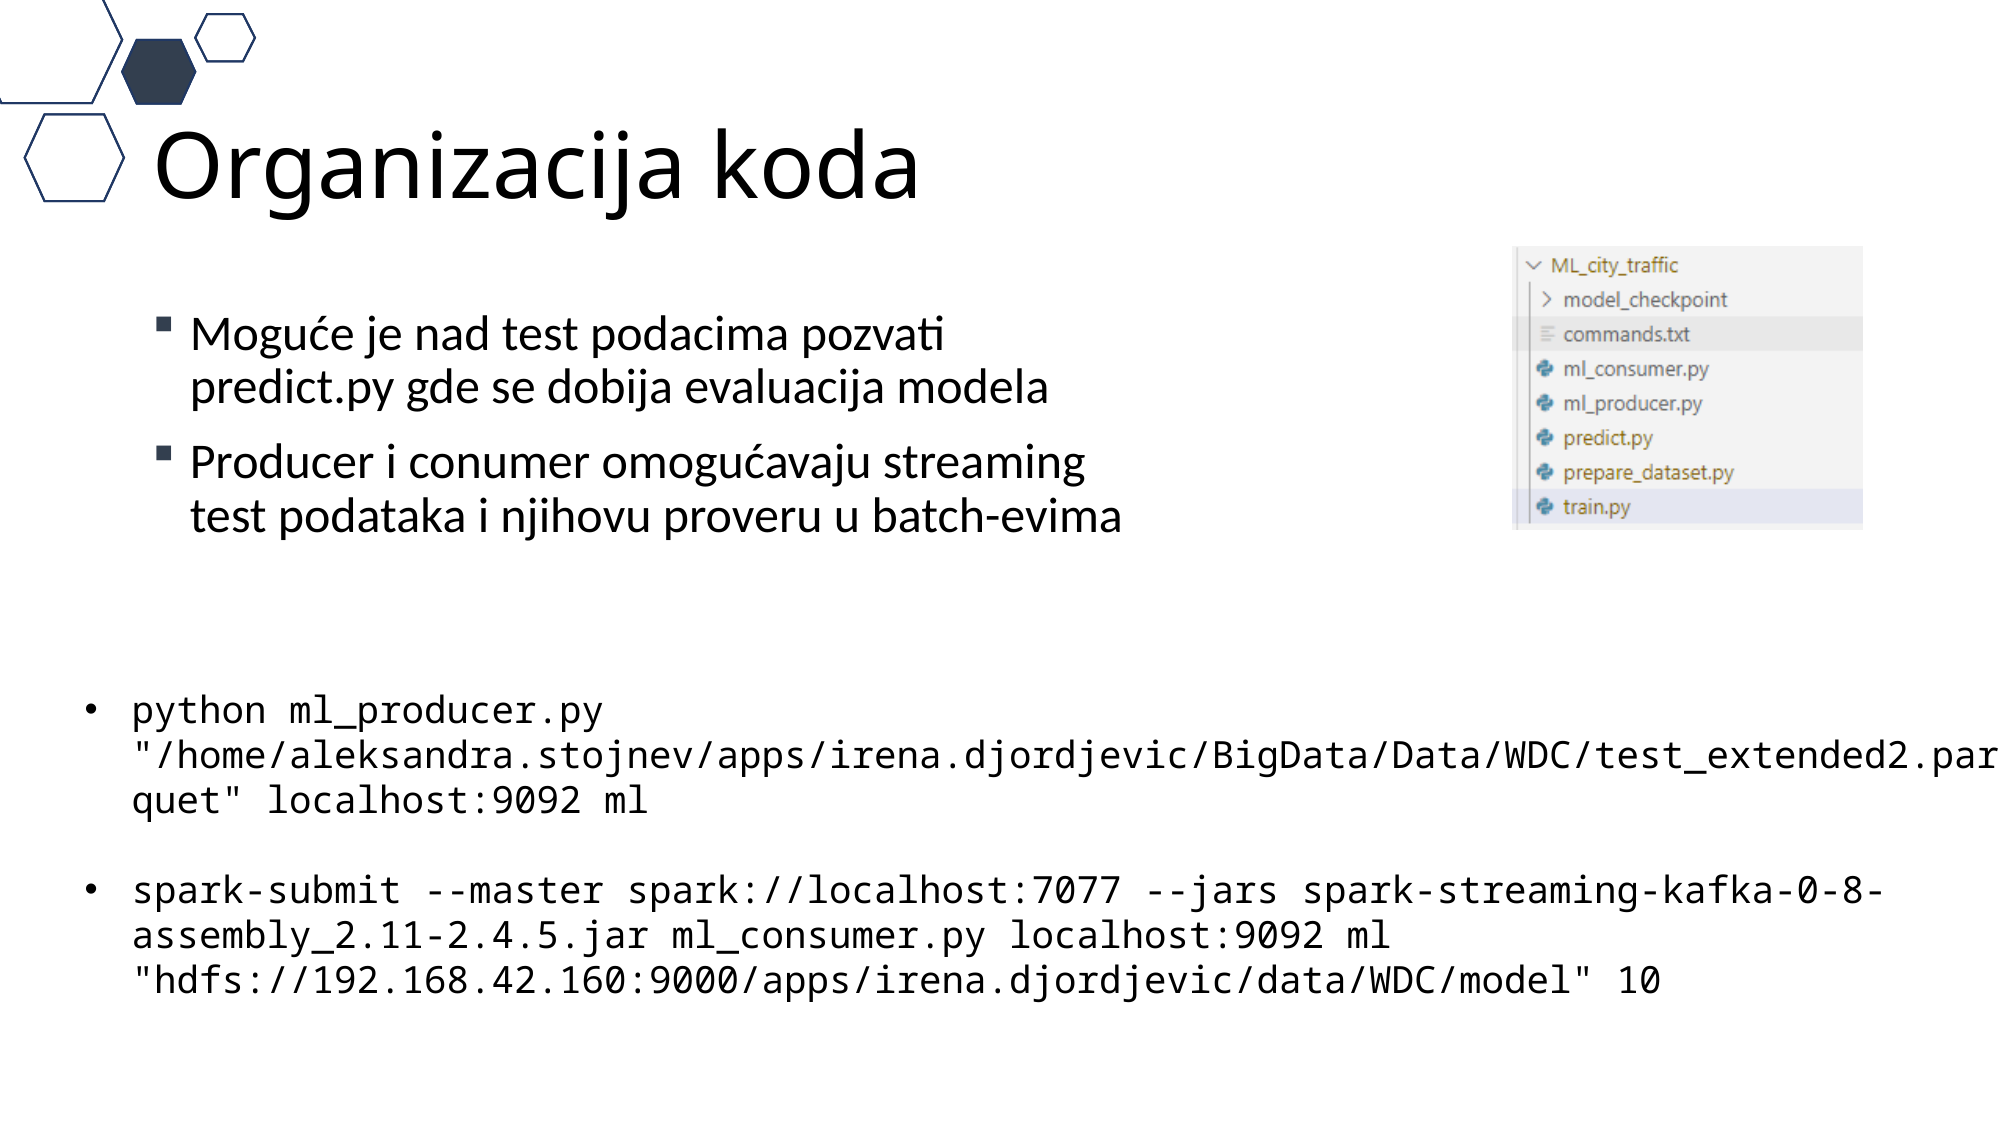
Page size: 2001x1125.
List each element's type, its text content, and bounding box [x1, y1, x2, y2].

text_box python ml_producer.py "/home/aleksandra.stojnev/apps/irena.djordjevic/BigData/Data/WDC/test_extended2.parquet" localhost:9092 ml spark-submit --master spark://localhost:7077 --jars spark-streaming-kafka-0-8-assembly_2.11-2.4.5.jar ml_consumer.py localhost:9092 ml "hdfs://192.168.42.160:9000/apps/irena.djordjevic/data/WDC/model" 10 [69, 678, 2000, 1054]
title Organizacija koda [137, 59, 1863, 278]
picture [1512, 246, 1863, 530]
text_box Moguće je nad test podacima pozvati predict.py gde se dobija evaluacija modela Producer i conumer omogućavaju streaming test podataka i njihovu proveru u batch-evima [137, 299, 1169, 1014]
